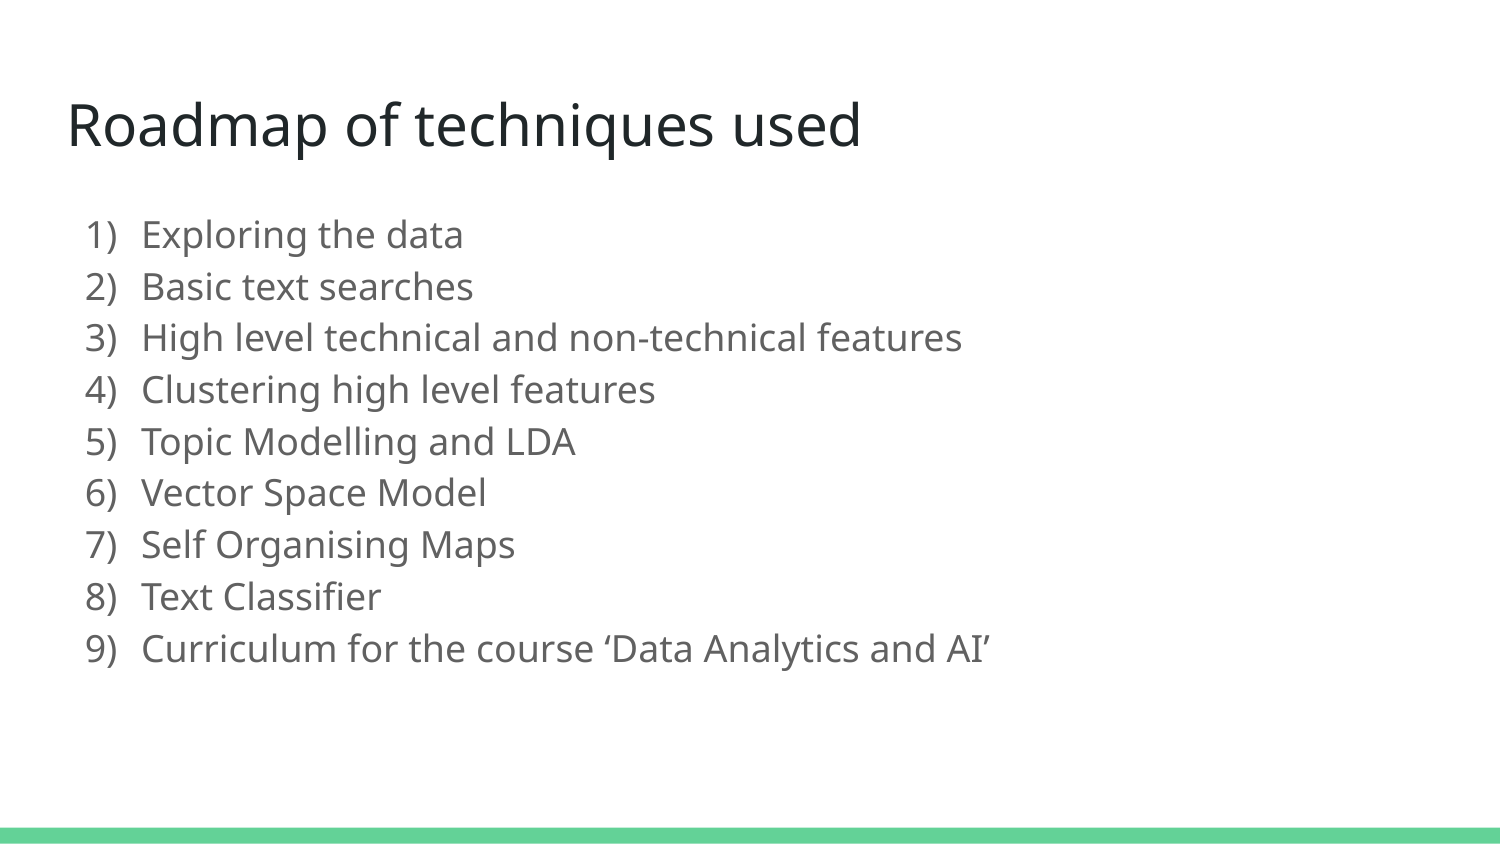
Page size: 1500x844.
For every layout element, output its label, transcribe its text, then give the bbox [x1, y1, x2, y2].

list Exploring the data Basic text searches High level technical and non-technical features Clustering high level features Topic Modelling and LDA Vector Space Model Self Organising Maps Text Classifier Curriculum for the course ‘Data Analytics and AI’ [51, 189, 1449, 750]
title Roadmap of techniques used [51, 72, 1449, 167]
